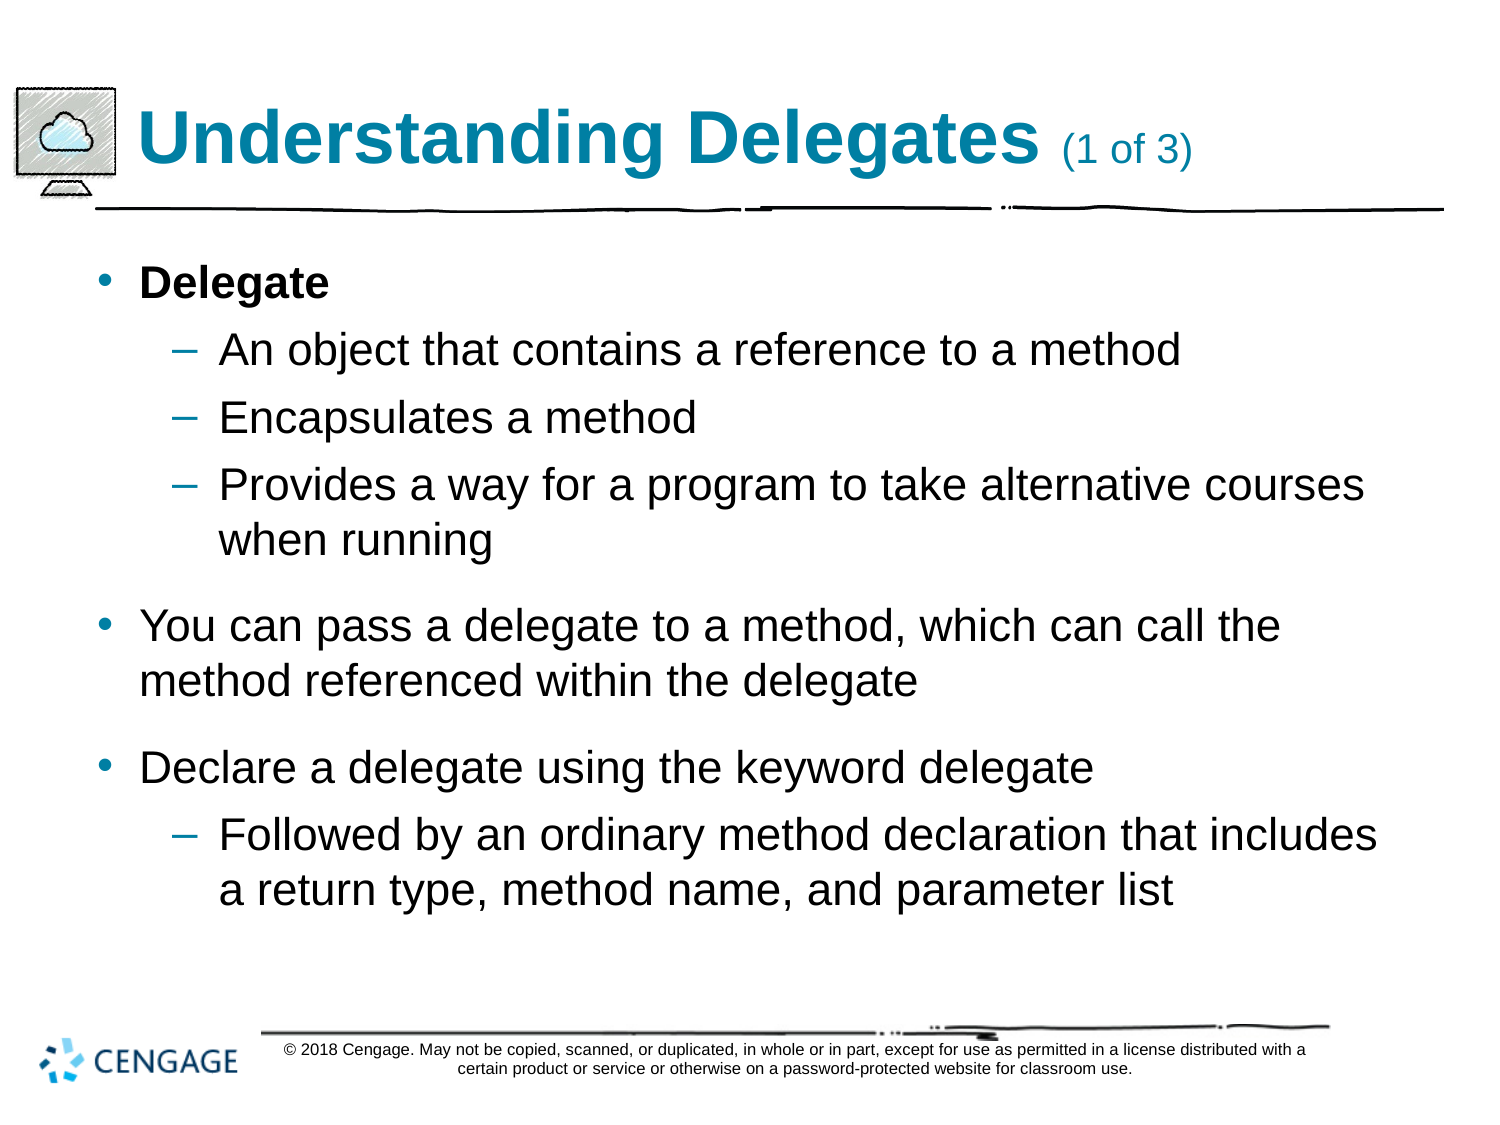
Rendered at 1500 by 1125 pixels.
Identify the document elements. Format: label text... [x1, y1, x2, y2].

picture [95, 205, 1444, 213]
list © 2018 Cengage. May not be copied, scanned, or duplicated, in whole or in part, except for use as permitted in a license distributed with a certain product or service or otherwise on a password-protected website for classroom use. [261, 1040, 1331, 1089]
title Understanding Delegates (1 of 3) [137, 87, 1430, 179]
picture [19, 1024, 250, 1096]
list Delegate An object that contains a reference to a method Encapsulates a method Provides a way for a program to take alternative courses when running You can pass a delegate to a method, which can call the method referenced within the delegate Declare a delegate using the keyword delegate Followed by an ordinary method declaration that includes a return type, method name, and parameter list [97, 252, 1413, 922]
picture [261, 1024, 1331, 1040]
picture [13, 86, 117, 201]
